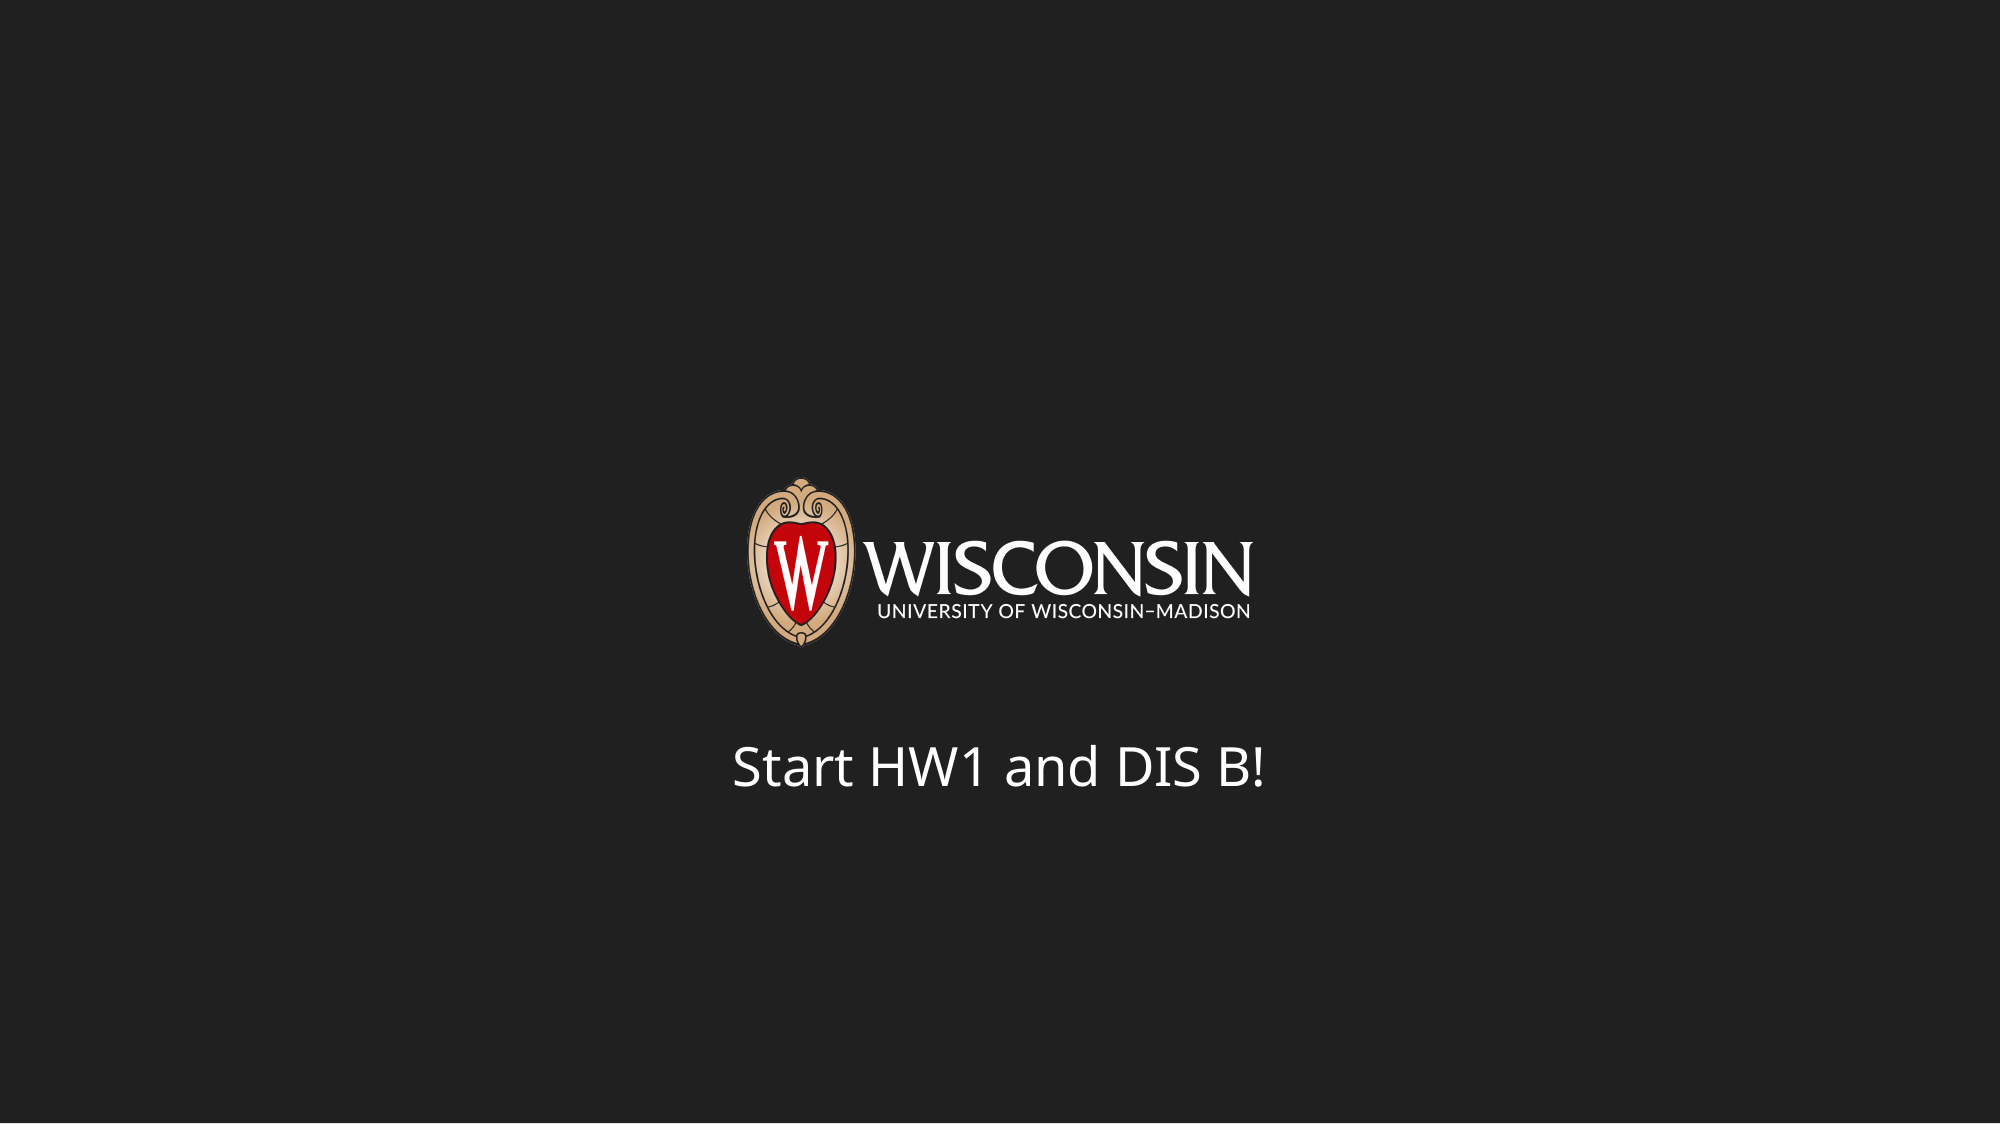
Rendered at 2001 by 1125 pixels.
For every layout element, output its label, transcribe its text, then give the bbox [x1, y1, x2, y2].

picture [747, 477, 1253, 648]
text_box Start HW1 and DIS B! [193, 732, 1807, 887]
